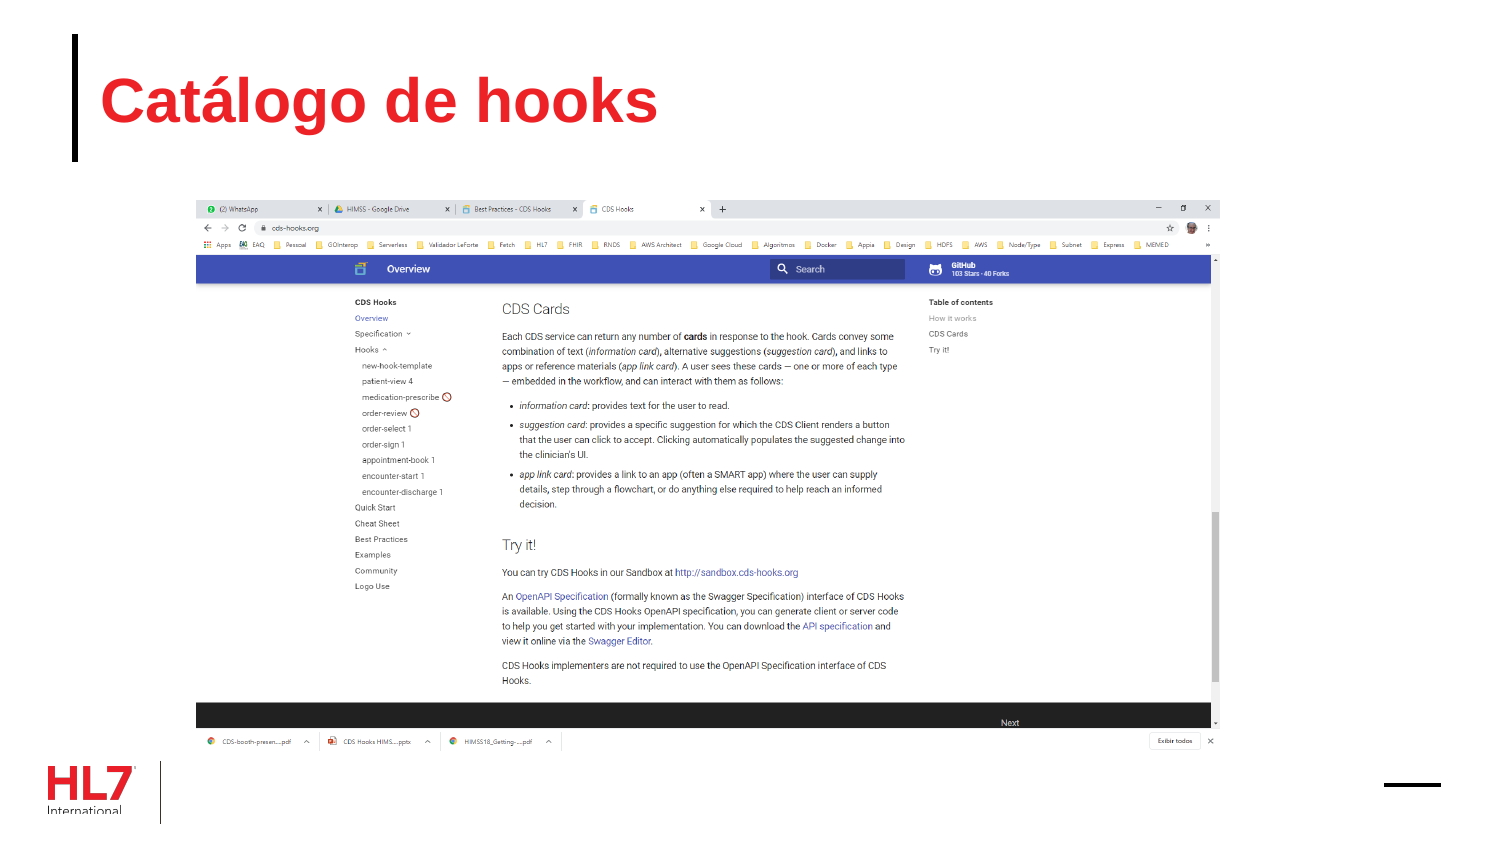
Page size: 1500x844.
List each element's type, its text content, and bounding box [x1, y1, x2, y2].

title Catálogo de hooks [100, 33, 1451, 163]
picture [196, 199, 1220, 755]
picture [48, 766, 136, 814]
